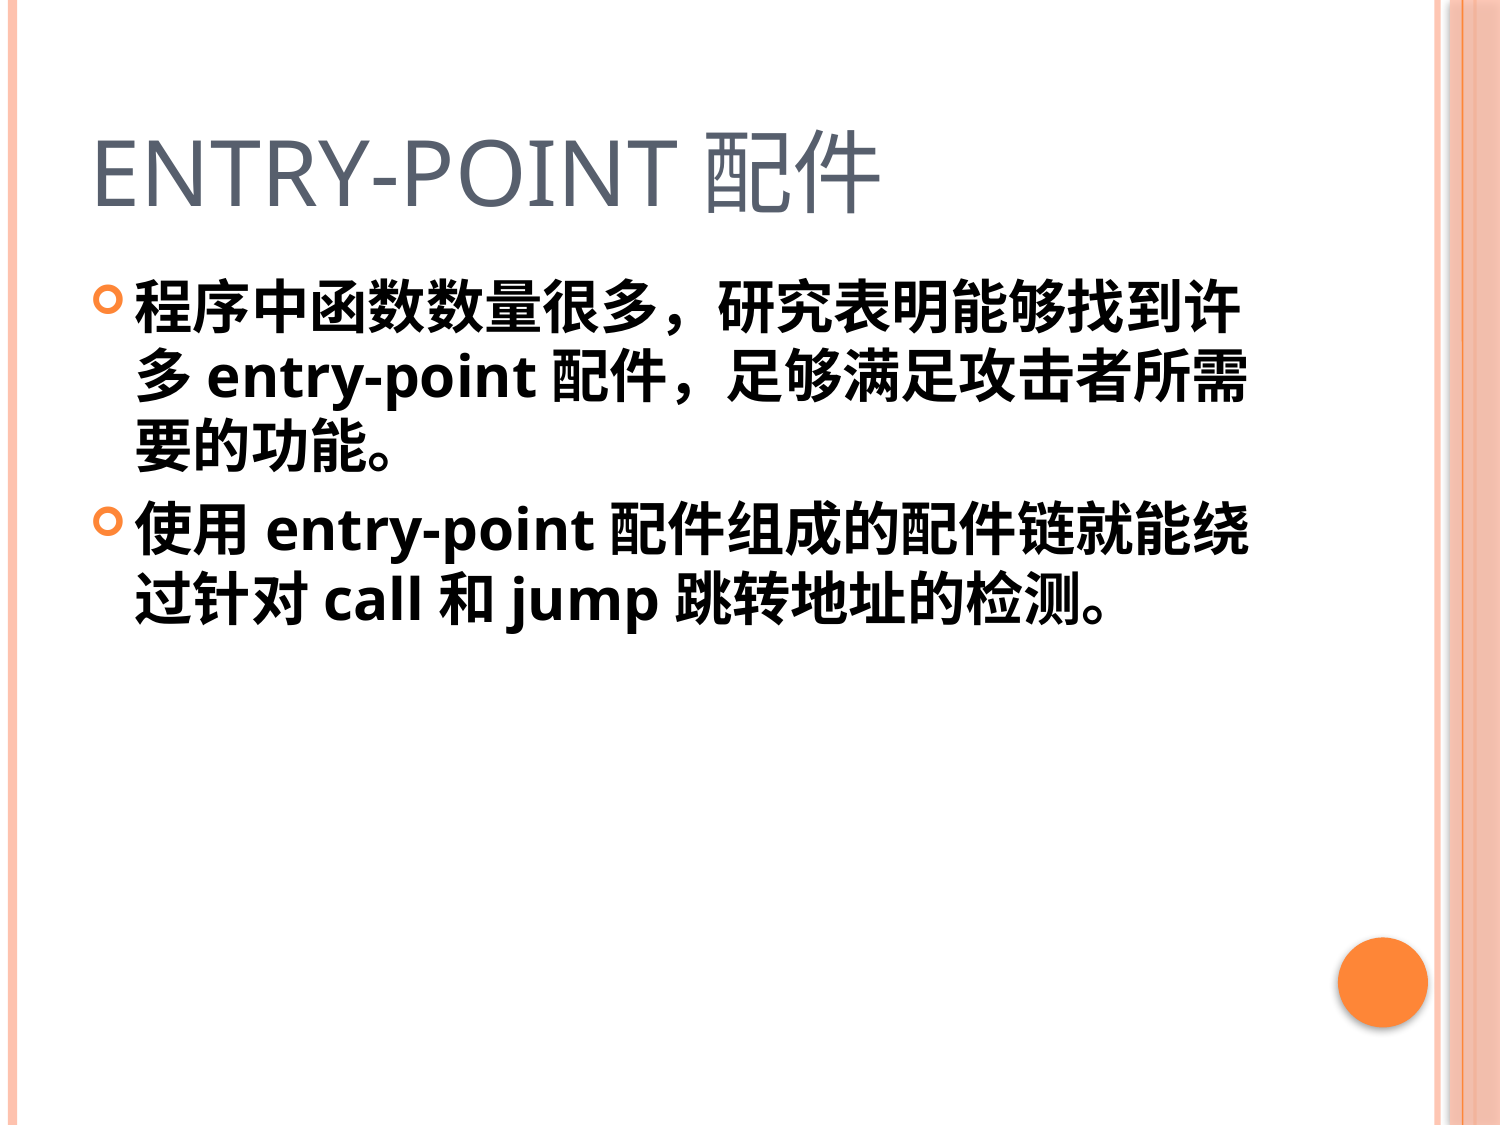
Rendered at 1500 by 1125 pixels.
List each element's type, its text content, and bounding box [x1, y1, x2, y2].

title entry-point配件 [75, 45, 1300, 233]
list 程序中函数数量很多，研究表明能够找到许多entry-point配件，足够满足攻击者所需要的功能。 使用entry-point配件组成的配件链就能绕过针对call和jump跳转地址的检测。 [75, 262, 1300, 1062]
